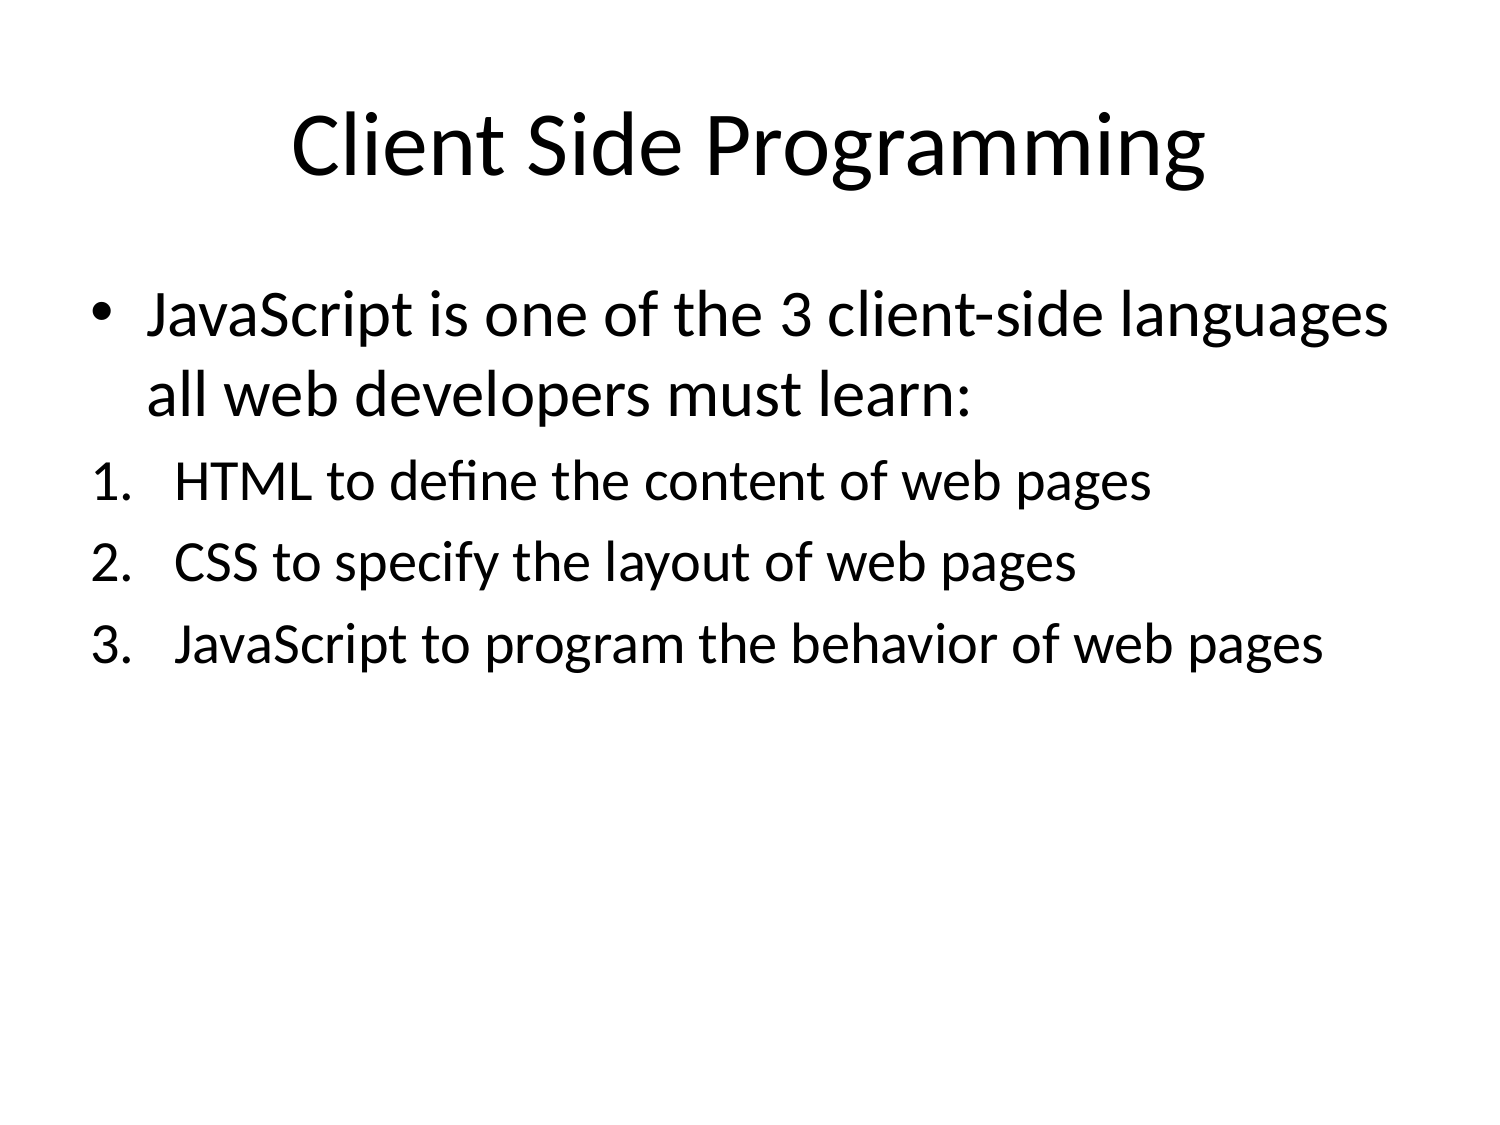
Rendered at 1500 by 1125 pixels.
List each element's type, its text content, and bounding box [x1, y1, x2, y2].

title Client Side Programming [75, 45, 1425, 233]
list JavaScript is one of the 3 client-side languages all web developers must learn: HTML to define the content of web pages CSS to specify the layout of web pages JavaScript to program the behavior of web pages [75, 262, 1425, 1005]
